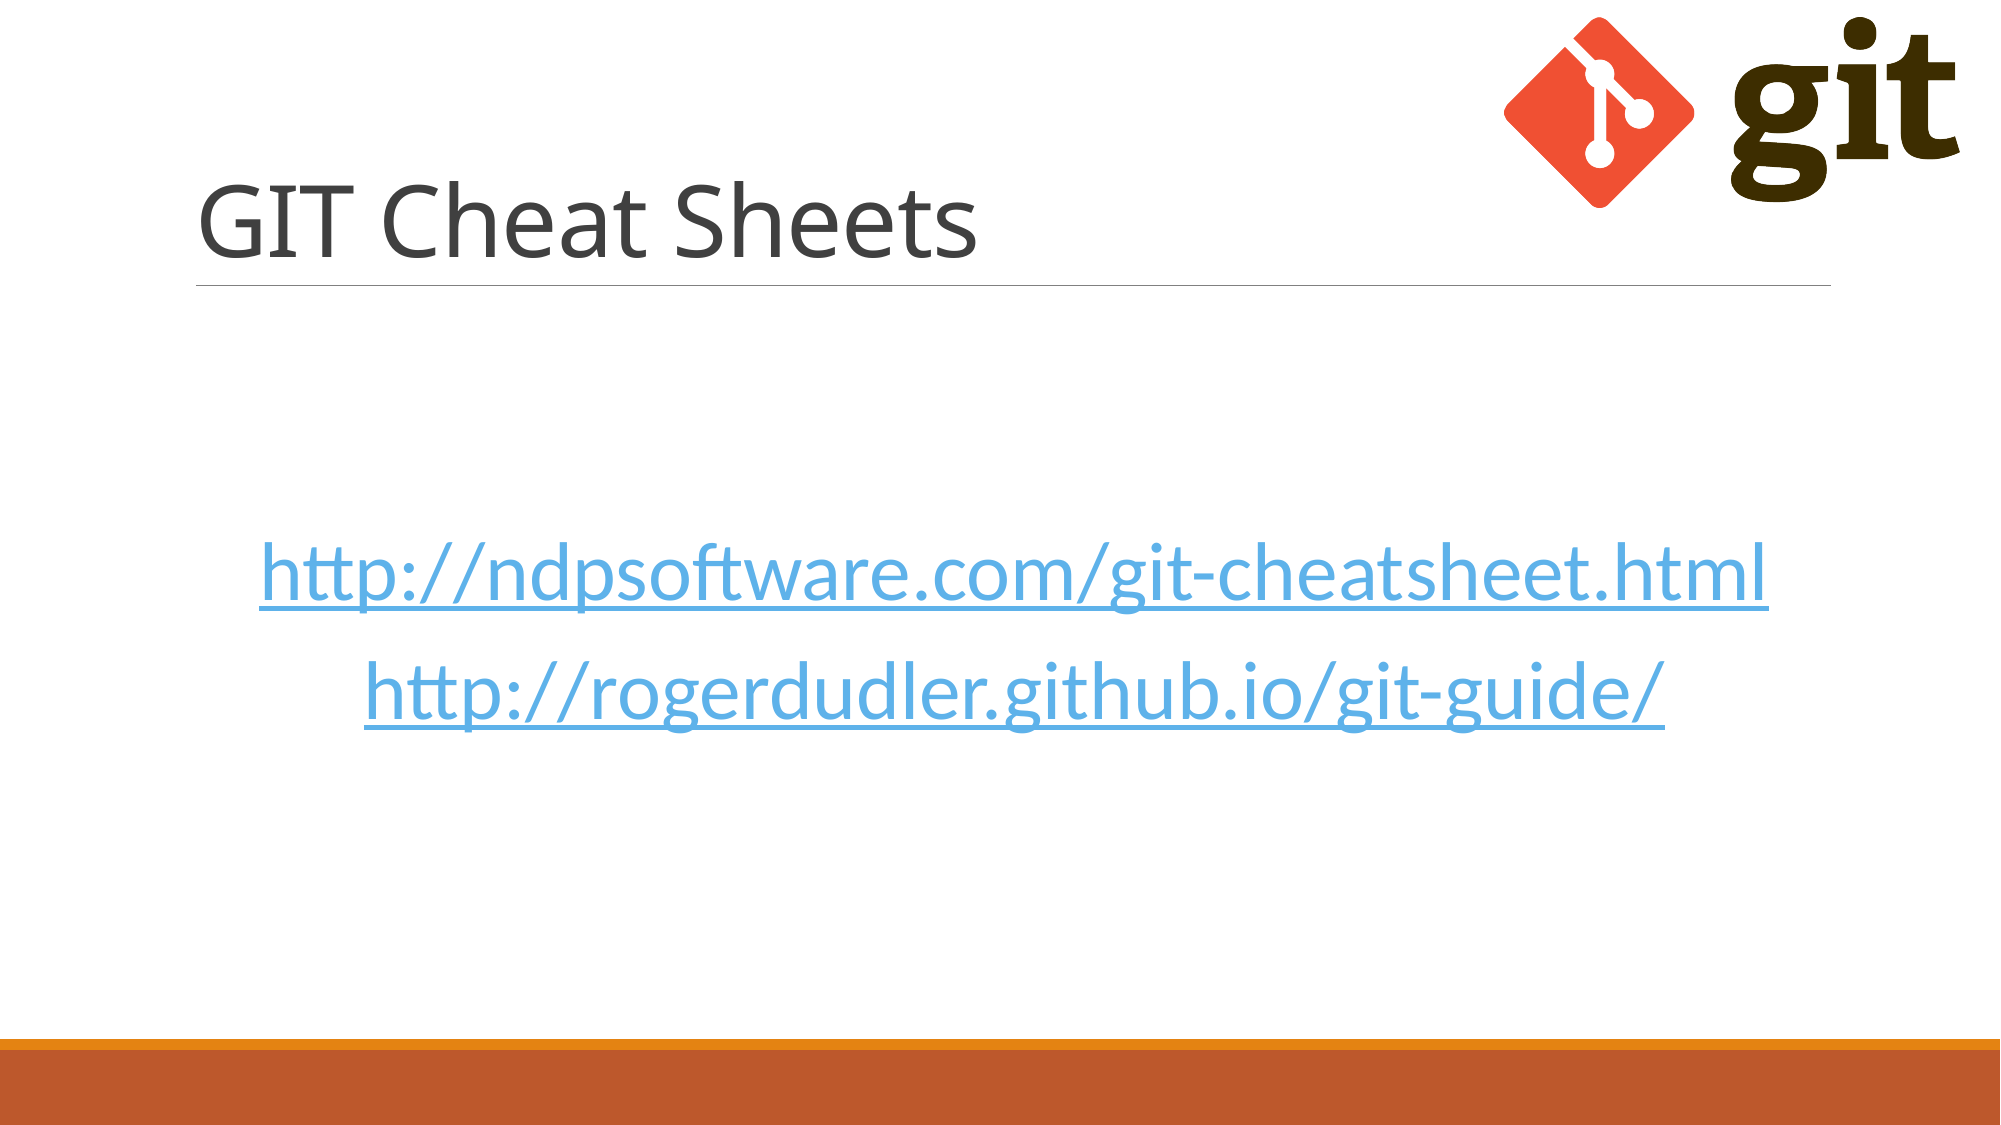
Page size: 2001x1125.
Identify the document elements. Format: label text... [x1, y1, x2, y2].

picture [1504, 17, 1960, 208]
title GIT Cheat Sheets [180, 47, 1830, 285]
list http://ndpsoftware.com/git-cheatsheet.html http://rogerdudler.github.io/git-guide/ [180, 302, 1830, 963]
